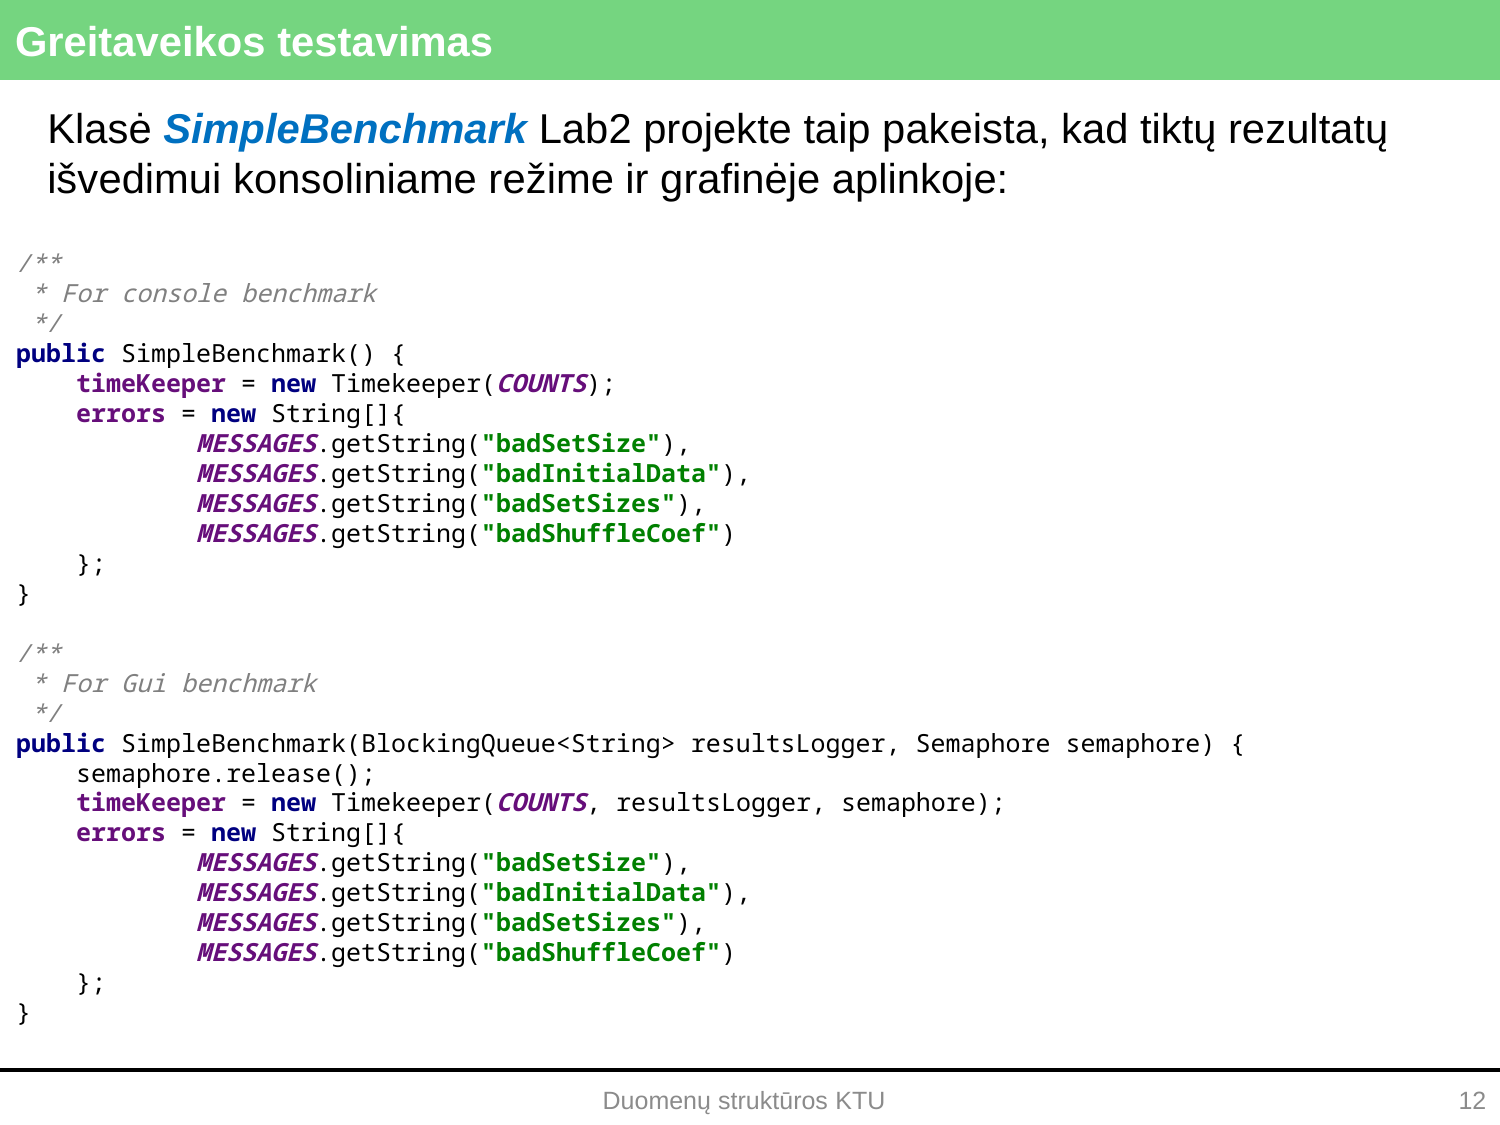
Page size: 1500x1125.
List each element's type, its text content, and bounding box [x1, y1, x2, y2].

text_box Klasė SimpleBenchmark Lab2 projekte taip pakeista, kad tiktų rezultatų išvedimui konsoliniame režime ir grafinėje aplinkoje: [32, 94, 1462, 210]
slide_number 12 [1151, 1069, 1500, 1125]
title Greitaveikos testavimas [0, 1, 1494, 79]
footer Duomenų struktūros KTU [407, 1069, 1081, 1125]
text_box /** * For console benchmark */ public SimpleBenchmark() { timeKeeper = new Timekeeper(COUNTS); errors = new String[]{ MESSAGES.getString("badSetSize"), MESSAGES.getString("badInitialData"), MESSAGES.getString("badSetSizes"), MESSAGES.getString("badShuffleCoef") }; } /** * For Gui benchmark */ public SimpleBenchmark(BlockingQueue<String> resultsLogger, Semaphore semaphore) { semaphore.release(); timeKeeper = new Timekeeper(COUNTS, resultsLogger, semaphore); errors = new String[]{ MESSAGES.getString("badSetSize"), MESSAGES.getString("badInitialData"), MESSAGES.getString("badSetSizes"), MESSAGES.getString("badShuffleCoef") }; } [1, 240, 1262, 1034]
